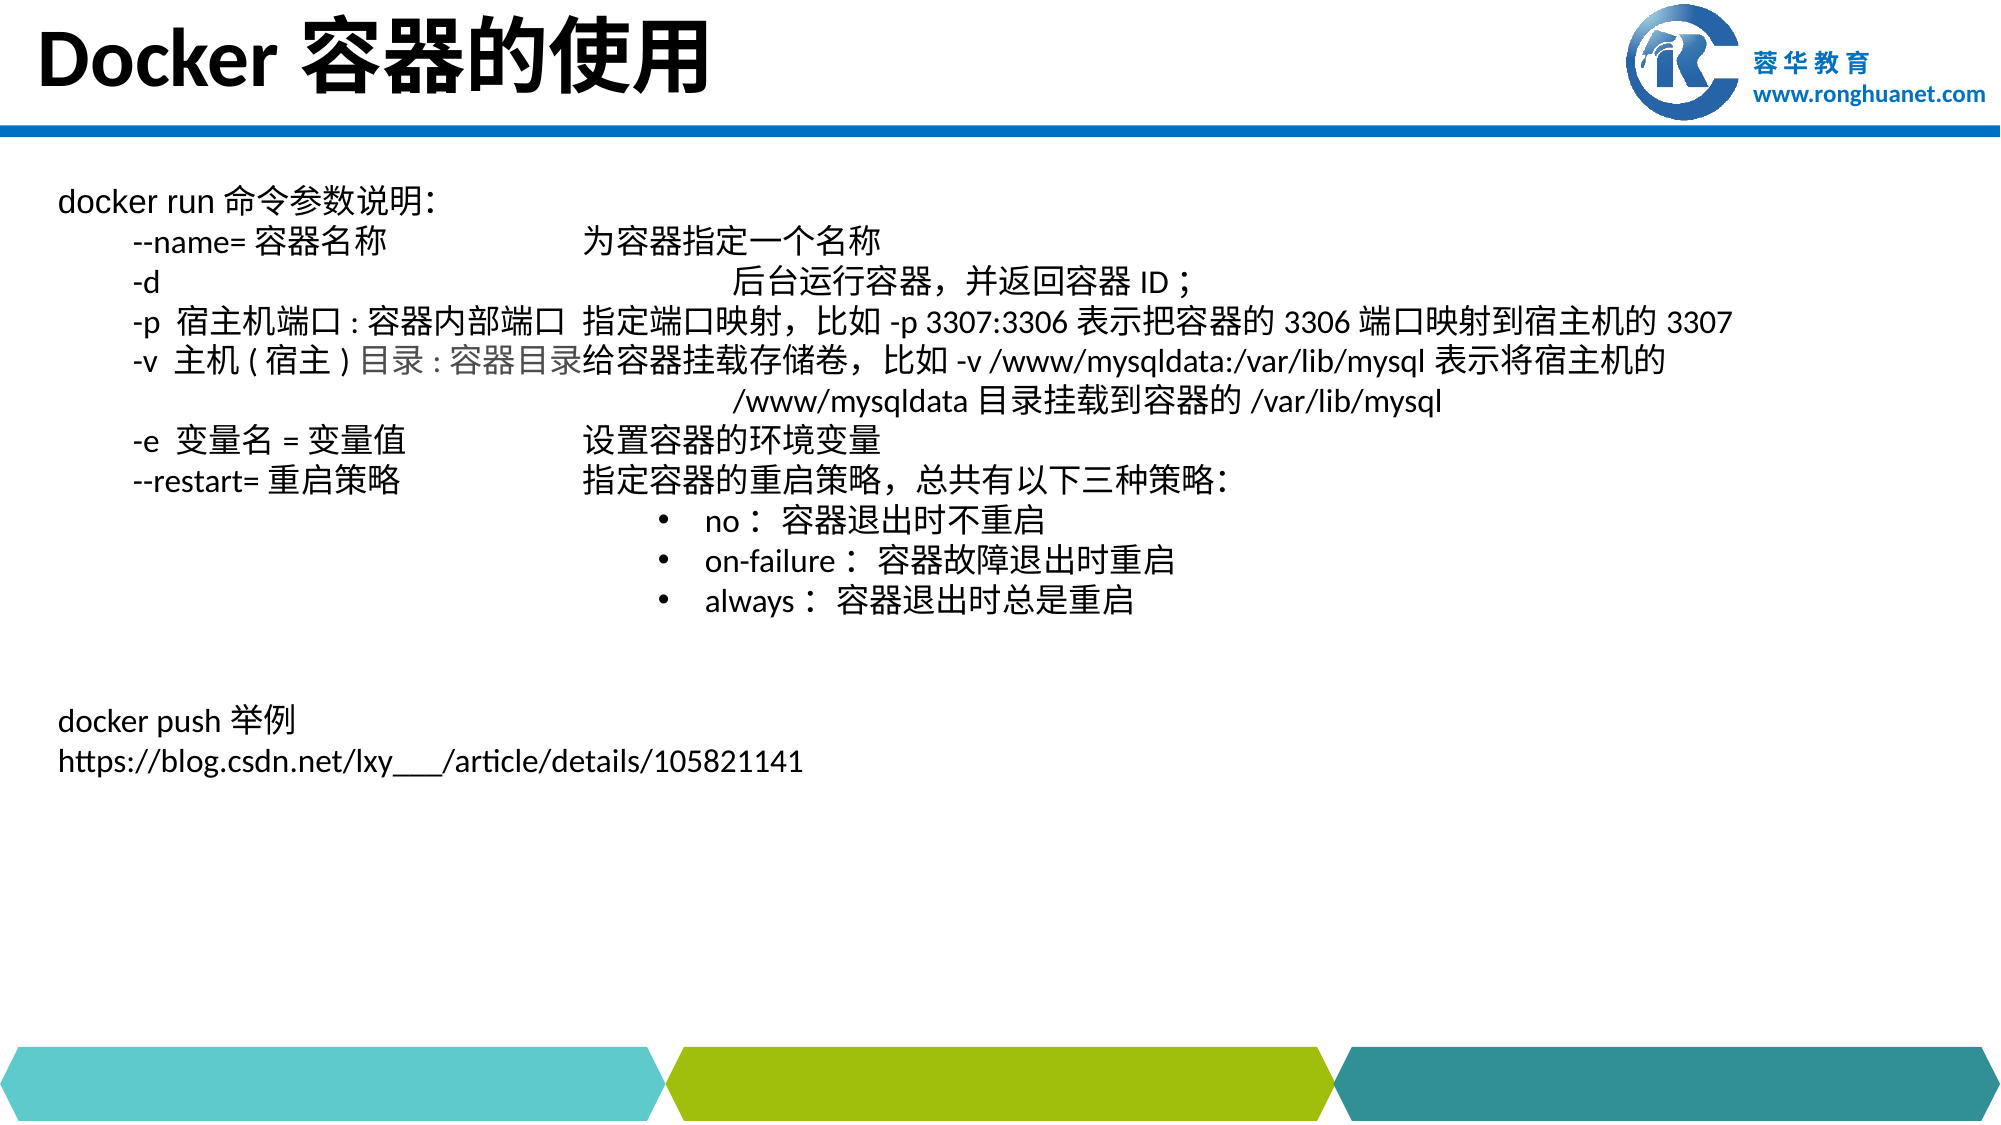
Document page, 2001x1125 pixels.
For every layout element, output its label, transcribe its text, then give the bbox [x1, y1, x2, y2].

text_box docker run命令参数说明： --name=容器名称 为容器指定一个名称 -d 后台运行容器，并返回容器ID； -p 宿主机端口:容器内部端口 指定端口映射，比如-p 3307:3306表示把容器的3306端口映射到宿主机的3307 -v 主机(宿主)目录:容器目录 给容器挂载存储卷，比如-v /www/mysqldata:/var/lib/mysql表示将宿主机的 /www/mysqldata目录挂载到容器的/var/lib/mysql -e 变量名=变量值 设置容器的环境变量 --restart=重启策略 指定容器的重启策略，总共有以下三种策略： no：容器退出时不重启 on-failure：容器故障退出时重启 always：容器退出时总是重启 docker push举例 https://blog.csdn.net/lxy___/article/details/105821141 [43, 172, 1945, 906]
title Docker容器的使用 [22, 0, 1591, 106]
picture [1626, 4, 1739, 132]
